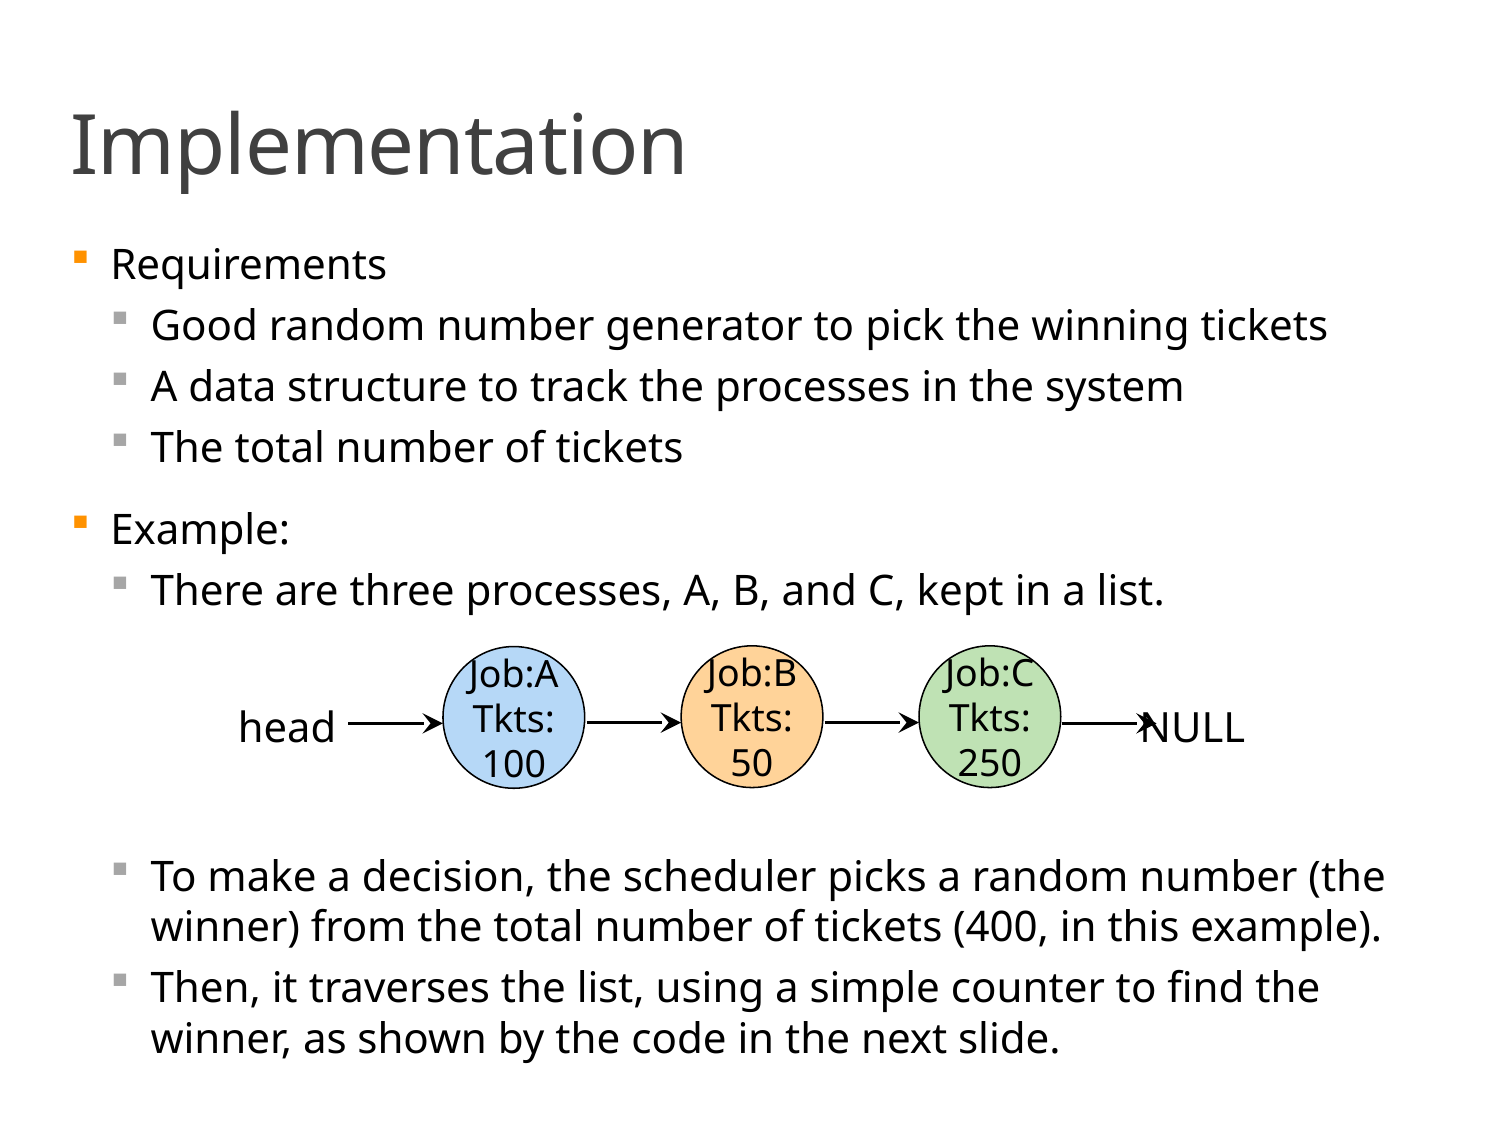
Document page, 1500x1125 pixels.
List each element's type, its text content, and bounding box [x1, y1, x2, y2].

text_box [242, 645, 1240, 789]
title Implementation [70, 104, 1430, 237]
list Requirements Good random number generator to pick the winning tickets A data structure to track the processes in the system The total number of tickets Example: There are three processes, A, B, and C, kept in a list. To make a decision, the scheduler picks a random number (the winner) from the total number of tickets (400, in this example). Then, it traverses the list, using a simple counter to find the winner, as shown by the code in the next slide. [70, 237, 1430, 1065]
